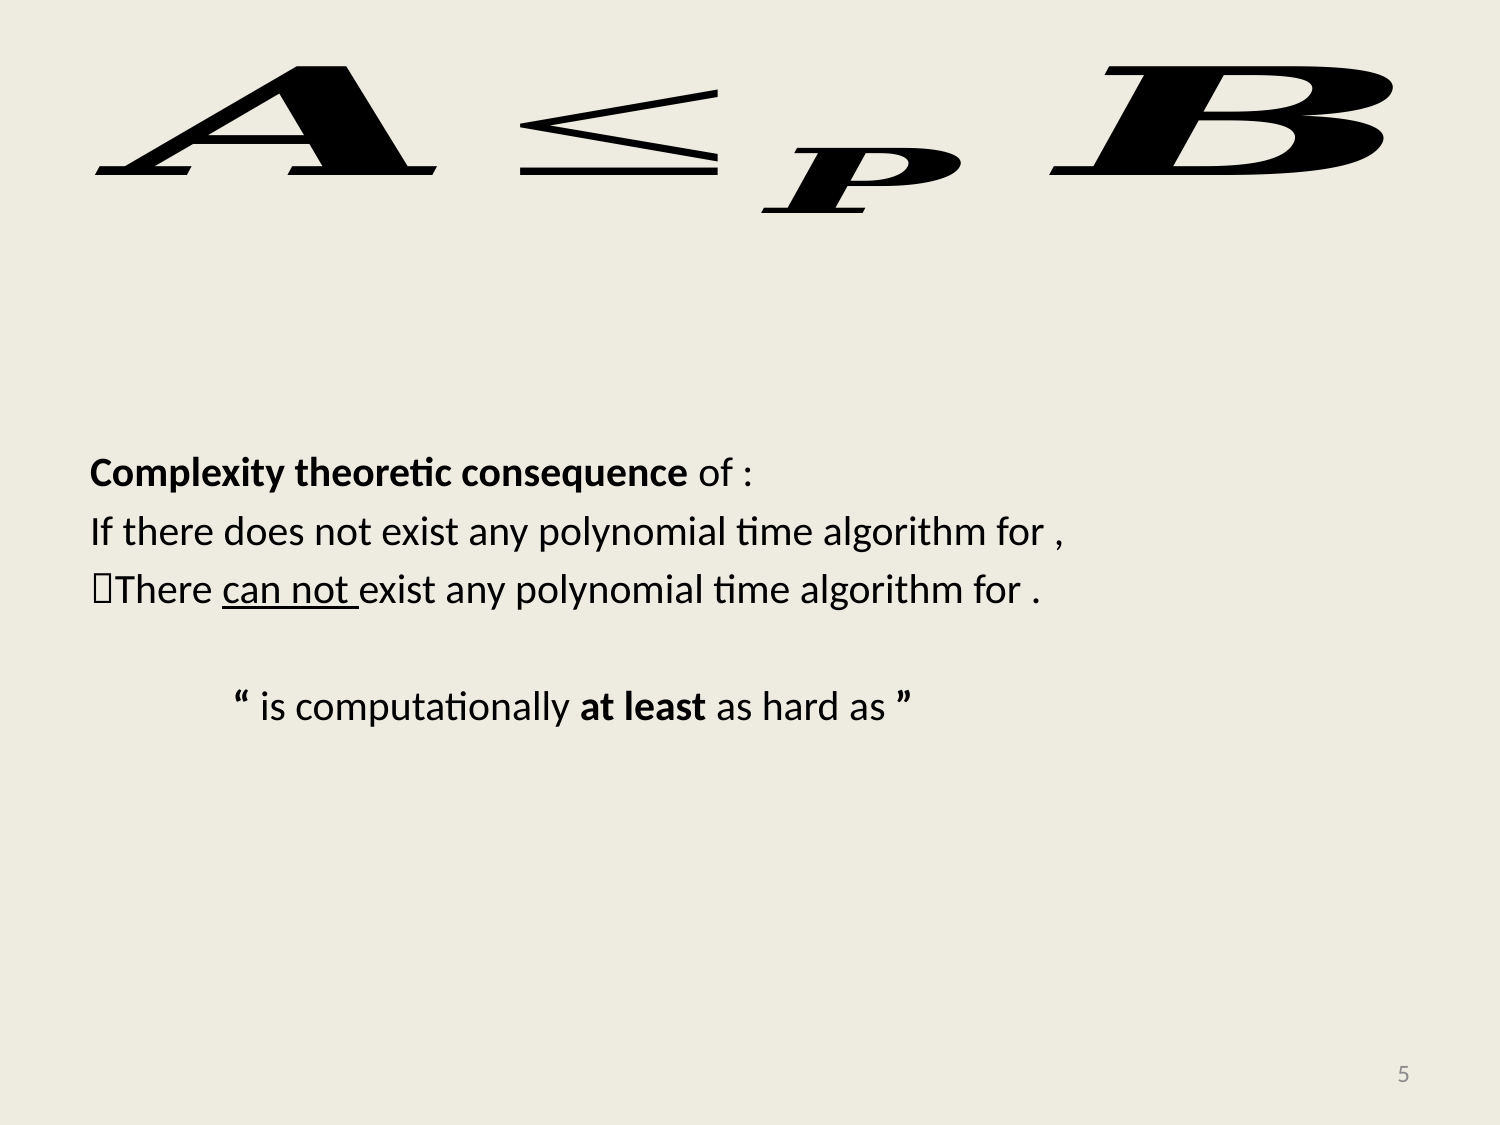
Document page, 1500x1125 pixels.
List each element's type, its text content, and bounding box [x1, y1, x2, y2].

slide_number 5 [1074, 1042, 1425, 1103]
